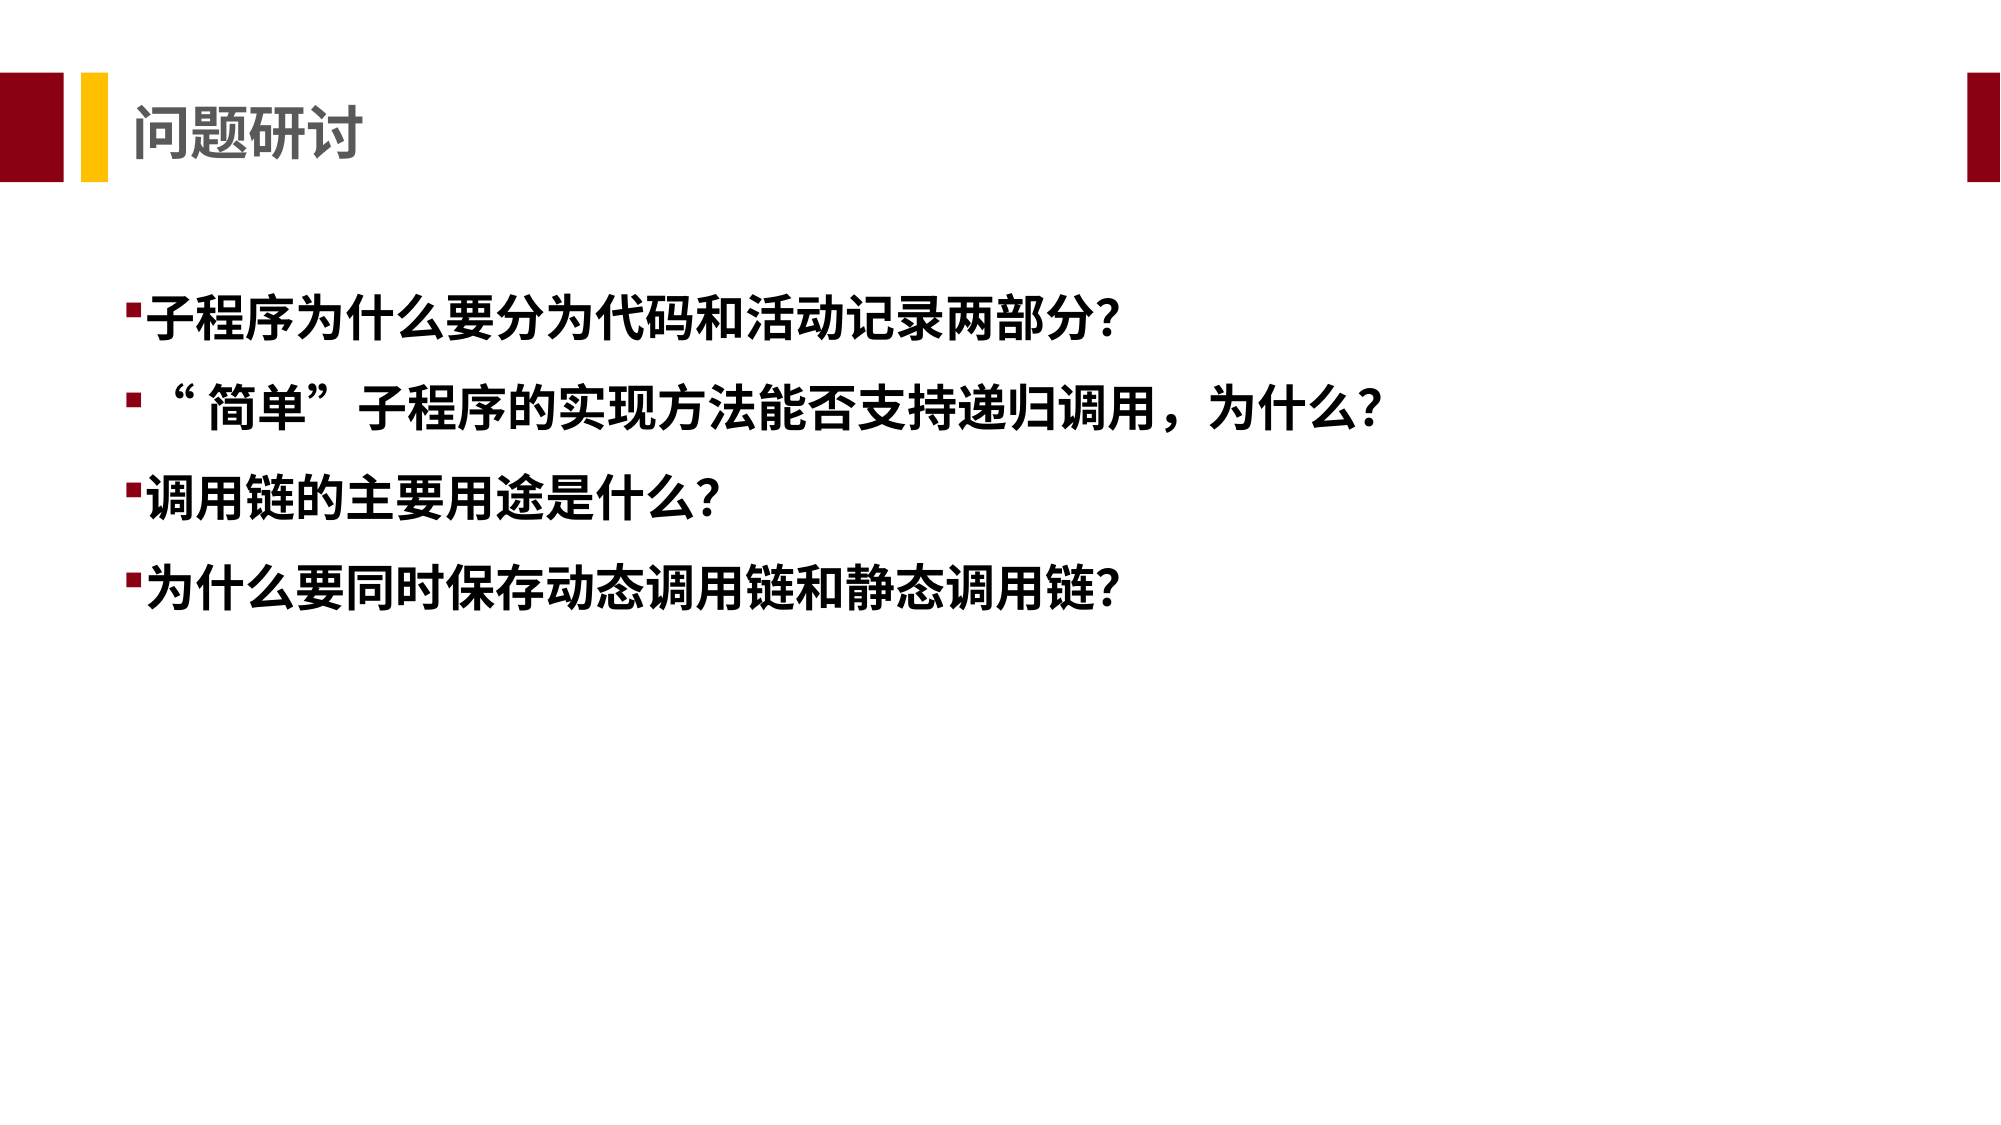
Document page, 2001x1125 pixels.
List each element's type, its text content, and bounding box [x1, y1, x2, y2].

text_box 子程序为什么要分为代码和活动记录两部分？ “简单”子程序的实现方法能否支持递归调用，为什么？ 调用链的主要用途是什么？ 为什么要同时保存动态调用链和静态调用链？ [107, 248, 1919, 624]
text_box 问题研讨 [132, 95, 1944, 167]
text_box [0, 71, 65, 183]
text_box [80, 71, 109, 183]
text_box [1966, 71, 2000, 183]
